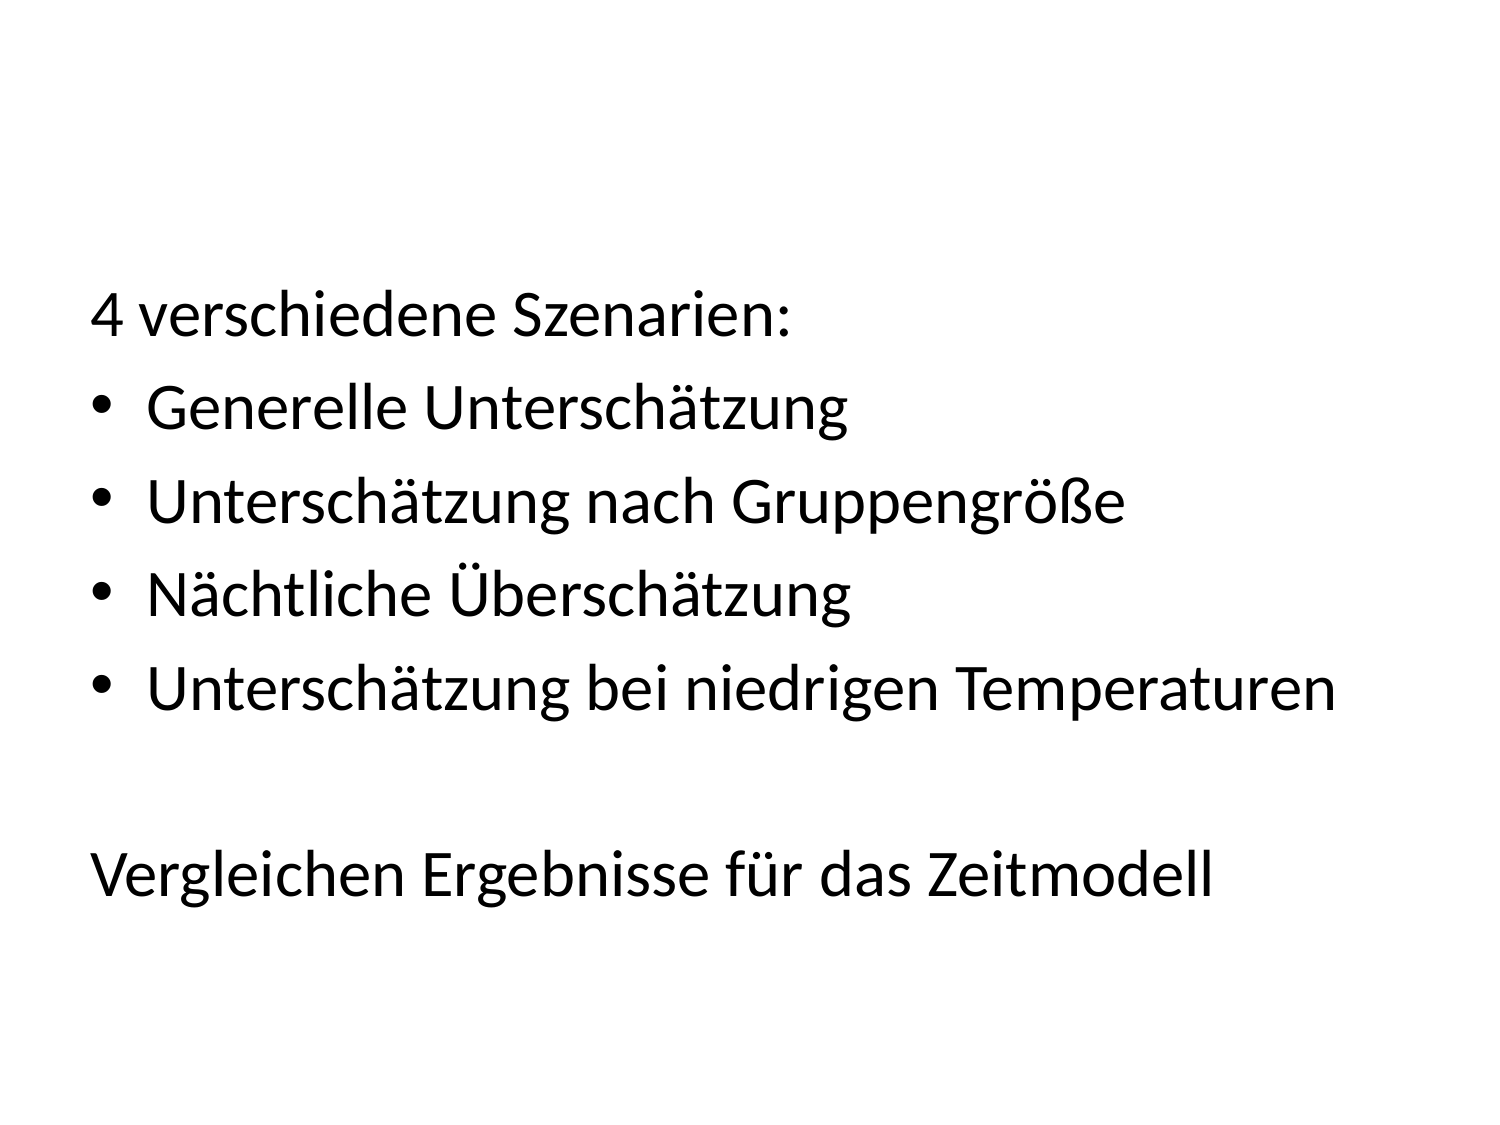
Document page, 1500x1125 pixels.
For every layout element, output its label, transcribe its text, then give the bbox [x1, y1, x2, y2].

list 4 verschiedene Szenarien: Generelle Unterschätzung Unterschätzung nach Gruppengröße Nächtliche Überschätzung Unterschätzung bei niedrigen Temperaturen Vergleichen Ergebnisse für das Zeitmodell [75, 262, 1425, 1005]
